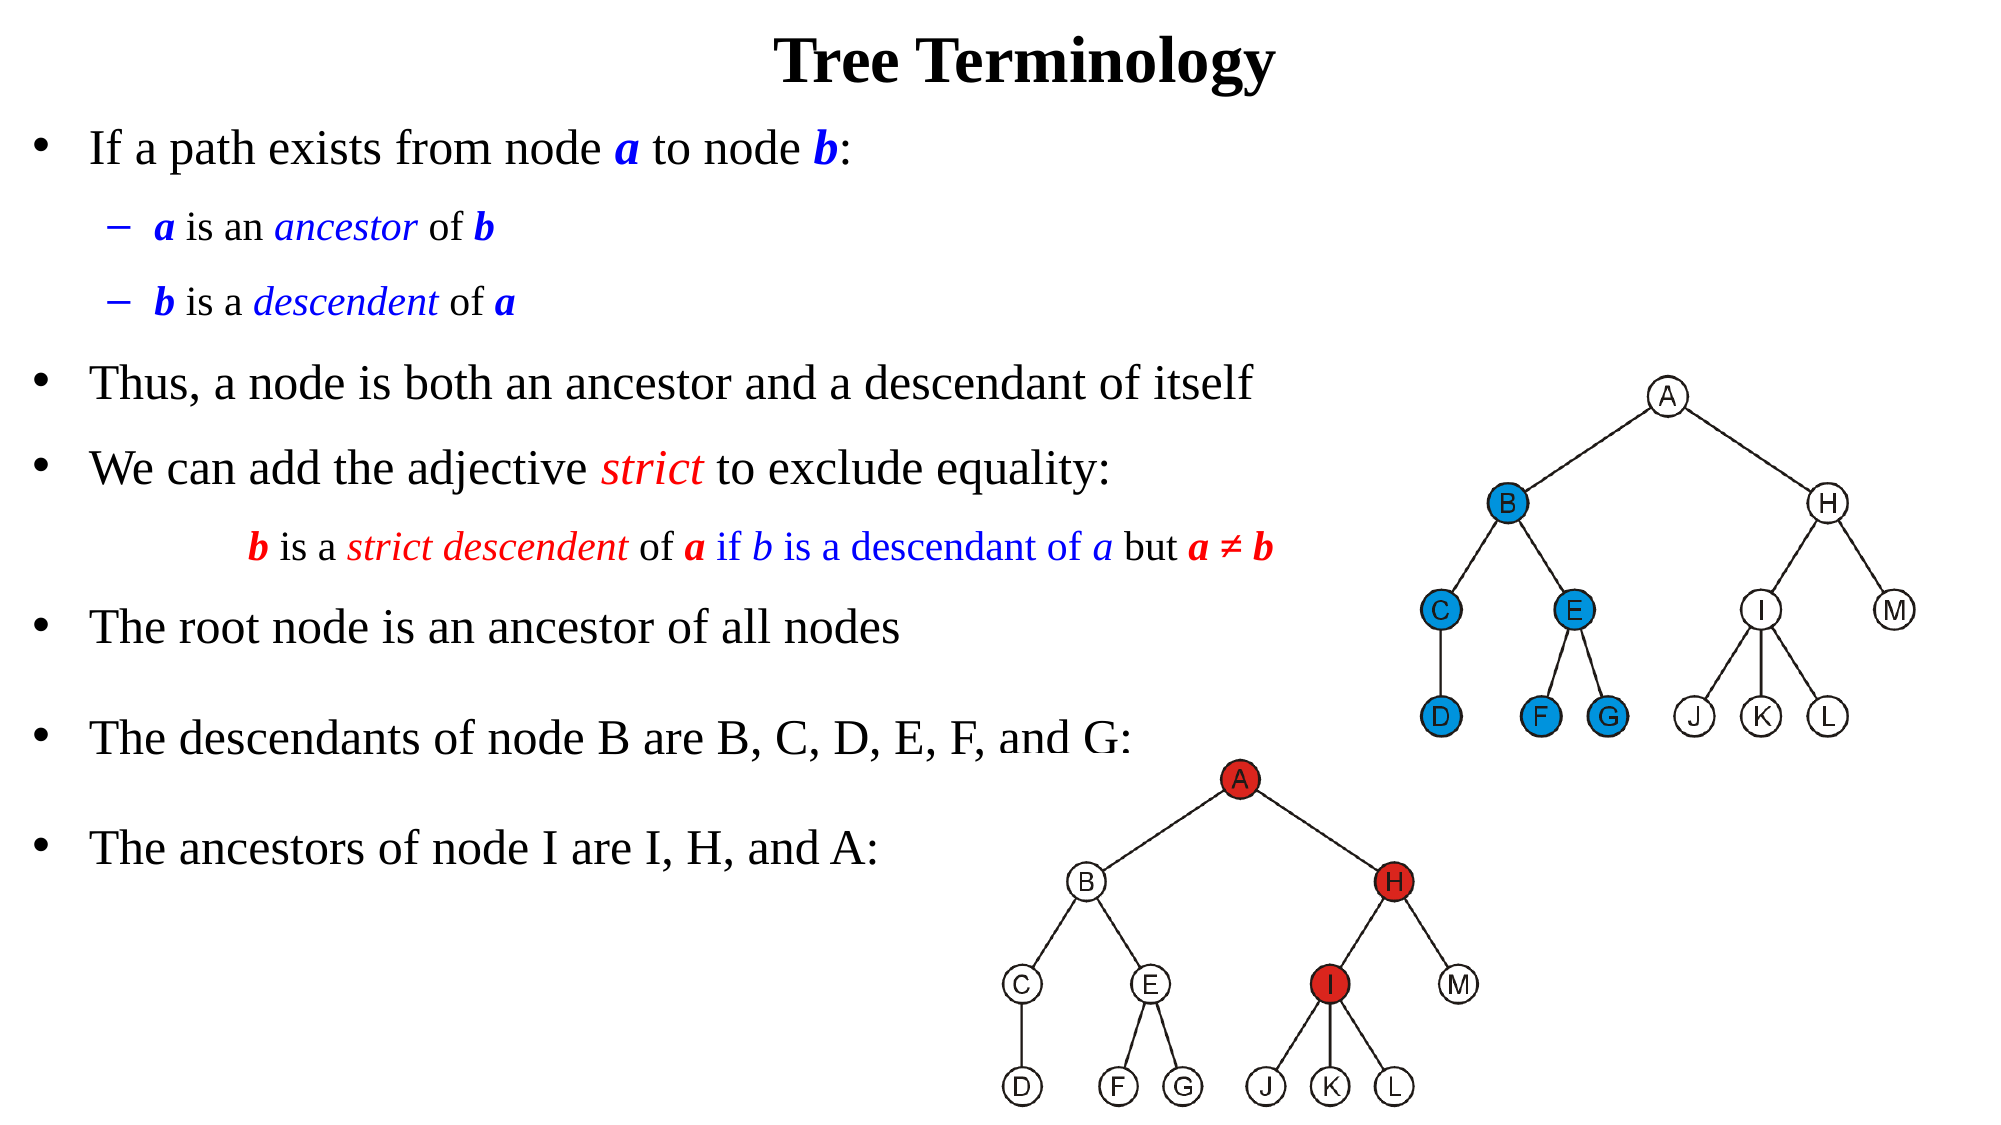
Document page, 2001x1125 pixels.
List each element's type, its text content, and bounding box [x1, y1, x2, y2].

title Tree Terminology [50, 14, 2000, 108]
text_box If a path exists from node a to node b: a is an ancestor of b b is a descendent of a Thus, a node is both an ancestor and a descendant of itself We can add the adjective strict to exclude equality: b is a strict descendent of a if b is a descendant of a but a ≠ b The root node is an ancestor of all nodes The descendants of node B are B, C, D, E, F, and G: The ancestors of node I are I, H, and A: [17, 106, 1557, 1020]
picture [1413, 369, 1921, 743]
picture [996, 753, 1484, 1112]
